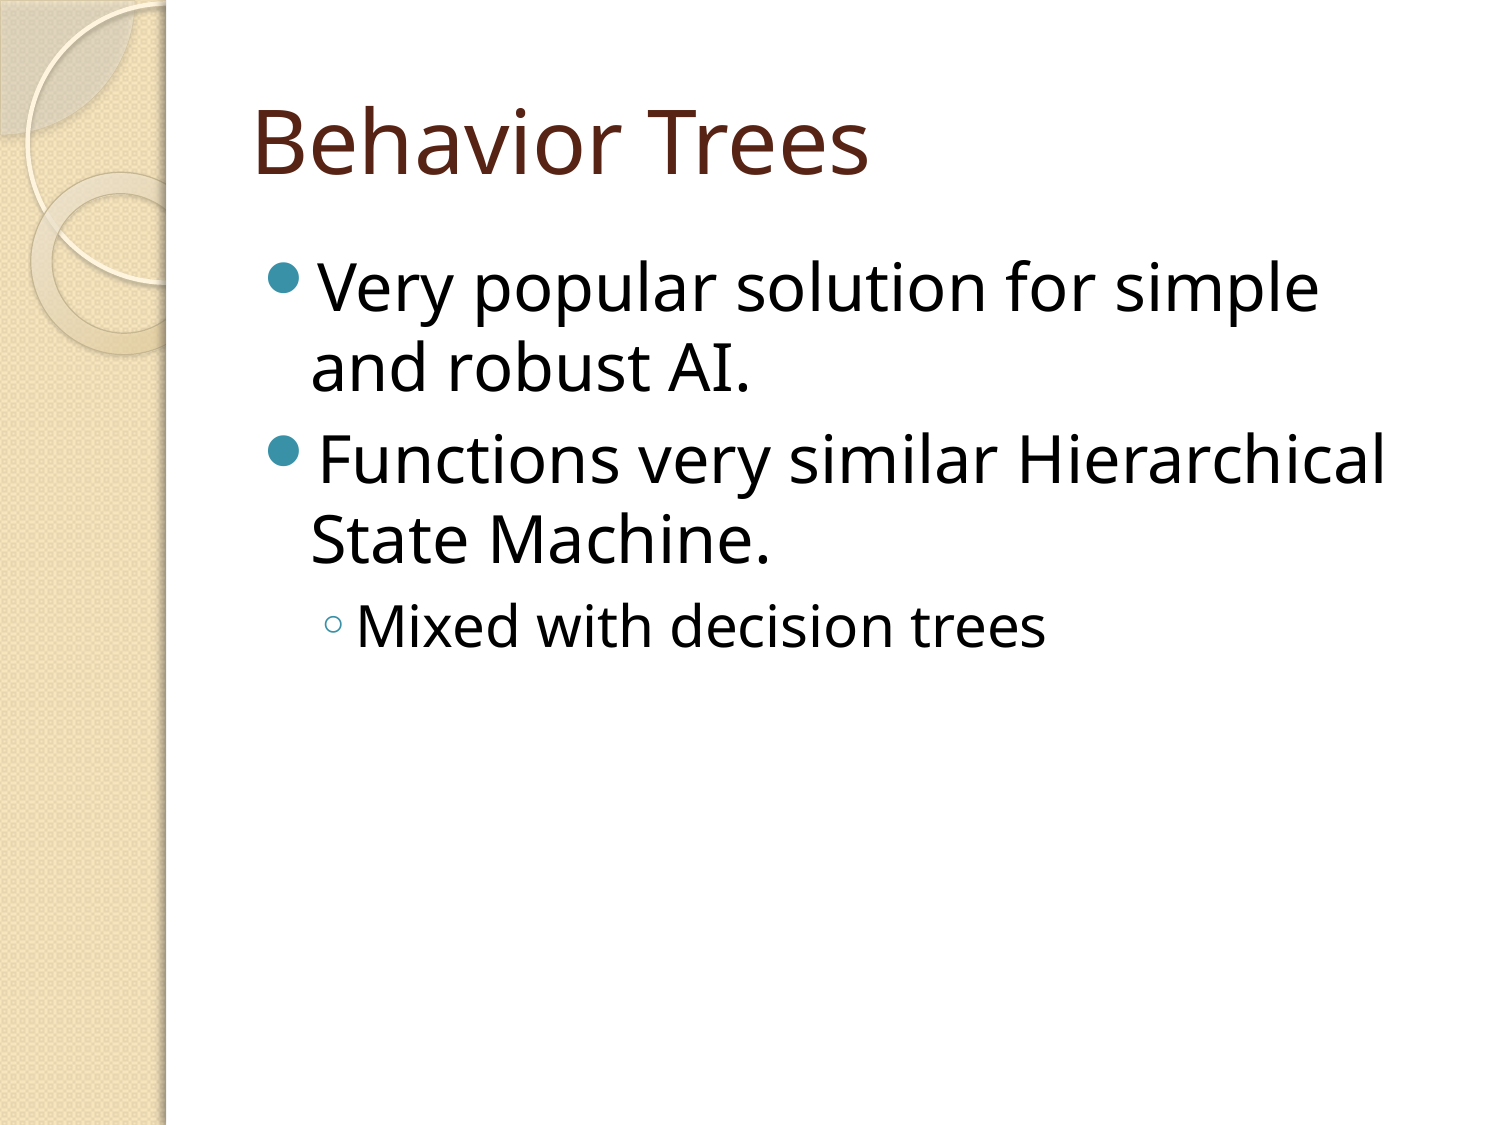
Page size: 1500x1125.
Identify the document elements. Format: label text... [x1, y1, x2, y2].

title Behavior Trees [235, 45, 1466, 233]
list Very popular solution for simple and robust AI. Functions very similar Hierarchical State Machine. Mixed with decision trees [235, 237, 1466, 1025]
